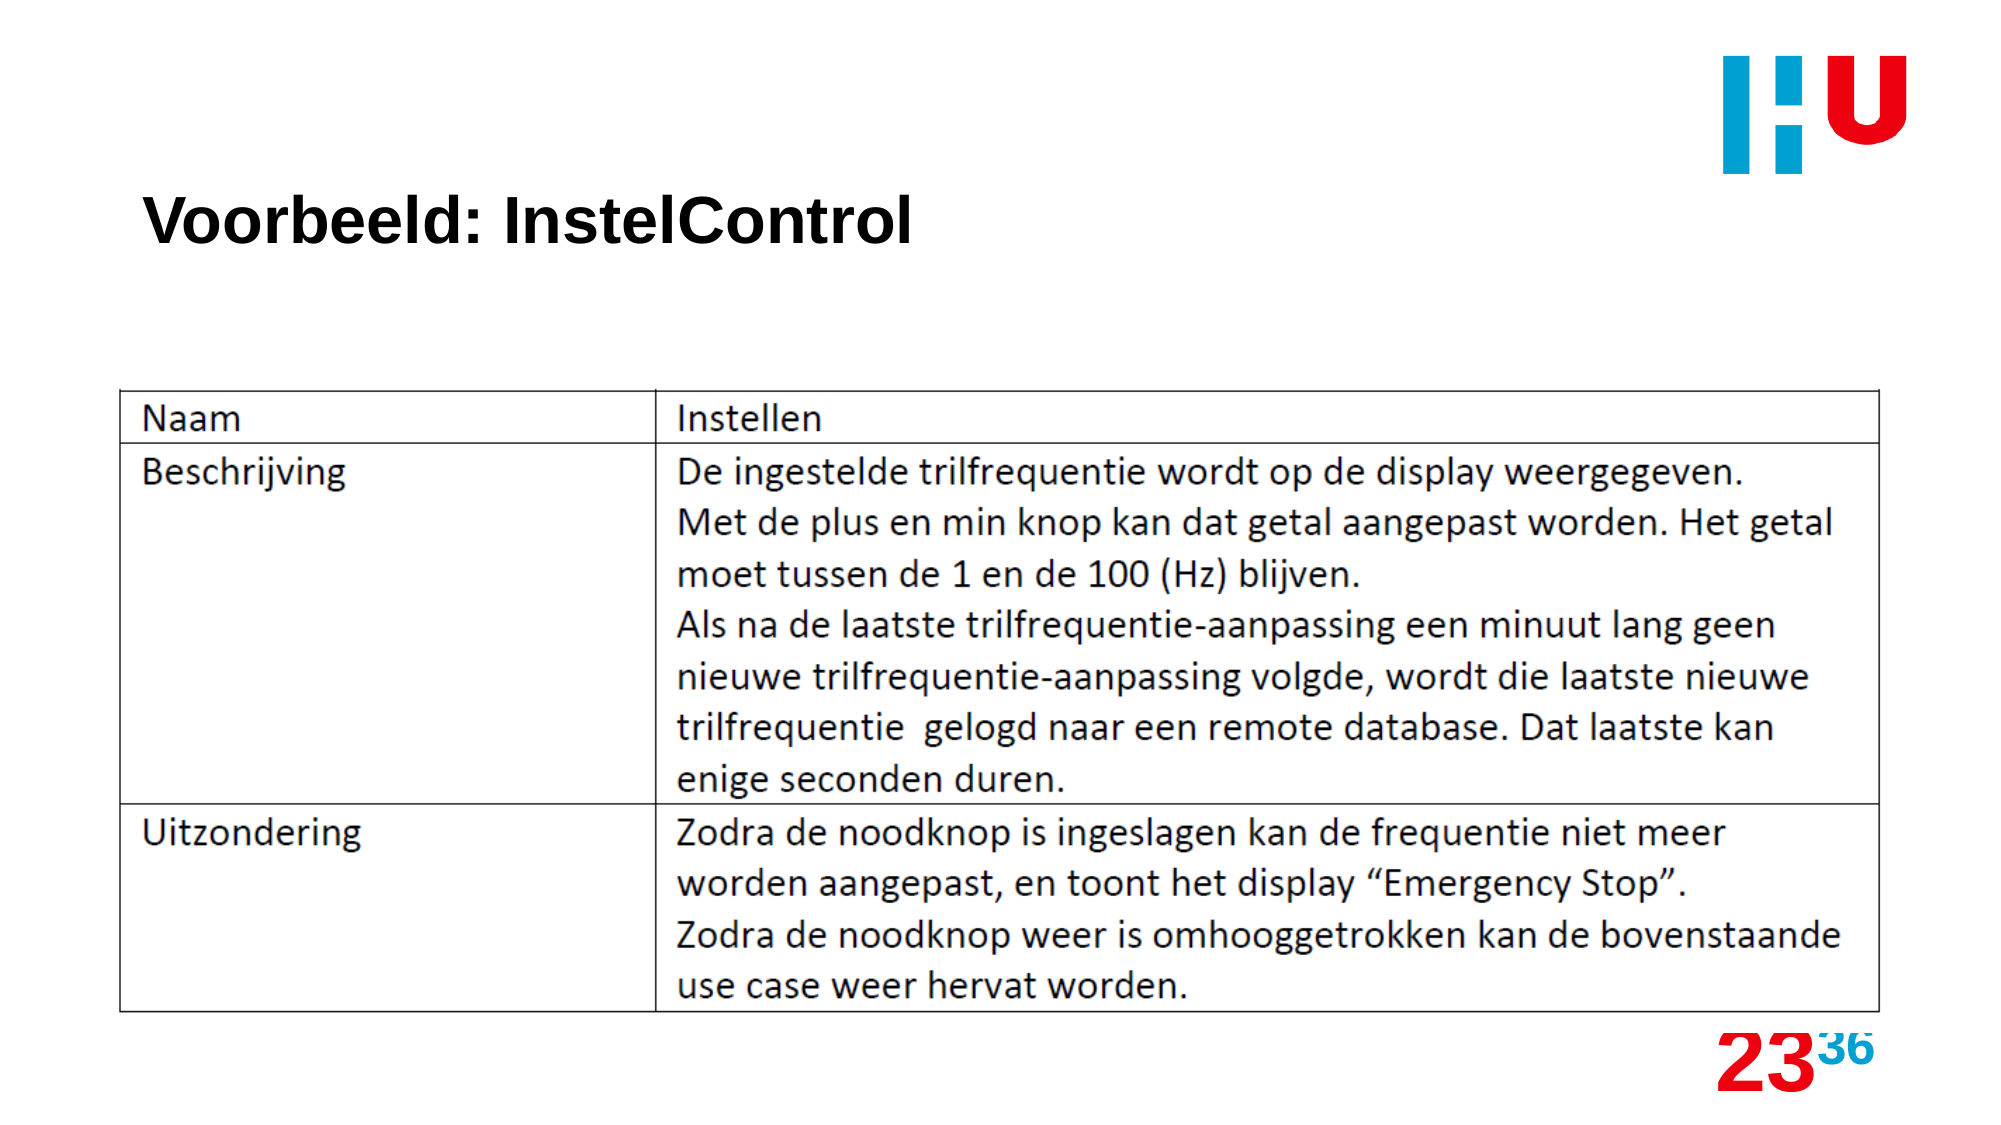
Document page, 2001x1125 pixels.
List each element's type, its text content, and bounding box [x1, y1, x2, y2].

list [97, 371, 1903, 1034]
picture [1708, 48, 1917, 187]
title Voorbeeld: InstelControl [127, 168, 1491, 265]
